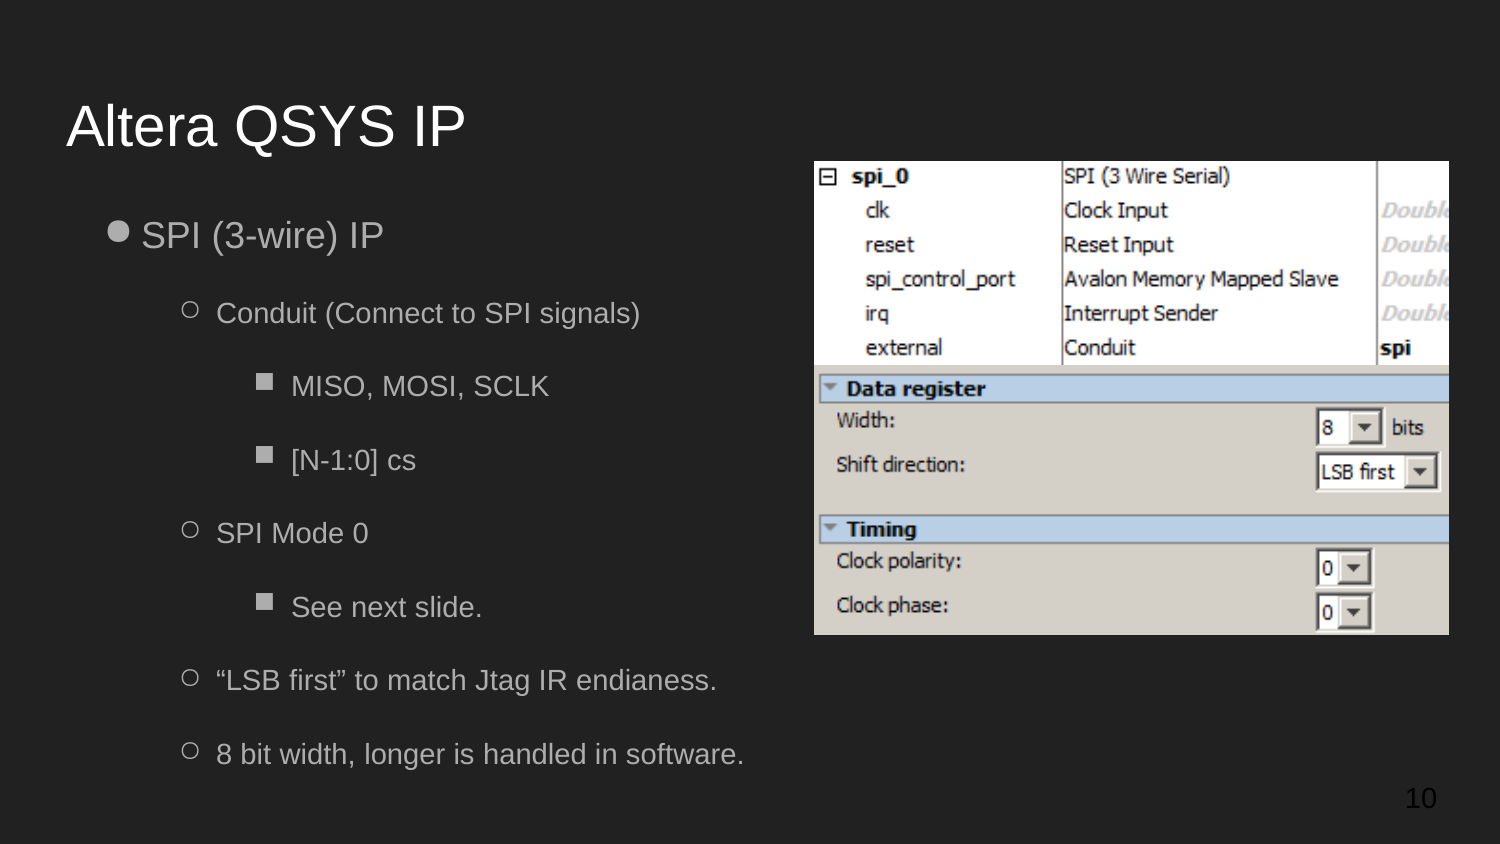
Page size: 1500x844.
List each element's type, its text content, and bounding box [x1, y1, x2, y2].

list SPI (3-wire) IP Conduit (Connect to SPI signals) MISO, MOSI, SCLK [N-1:0] cs SPI Mode 0 See next slide. “LSB first” to match Jtag IR endianess. 8 bit width, longer is handled in software. [51, 189, 1449, 750]
slide_number ‹#› [1389, 764, 1480, 830]
picture [814, 160, 1450, 635]
title Altera QSYS IP [51, 72, 1449, 167]
